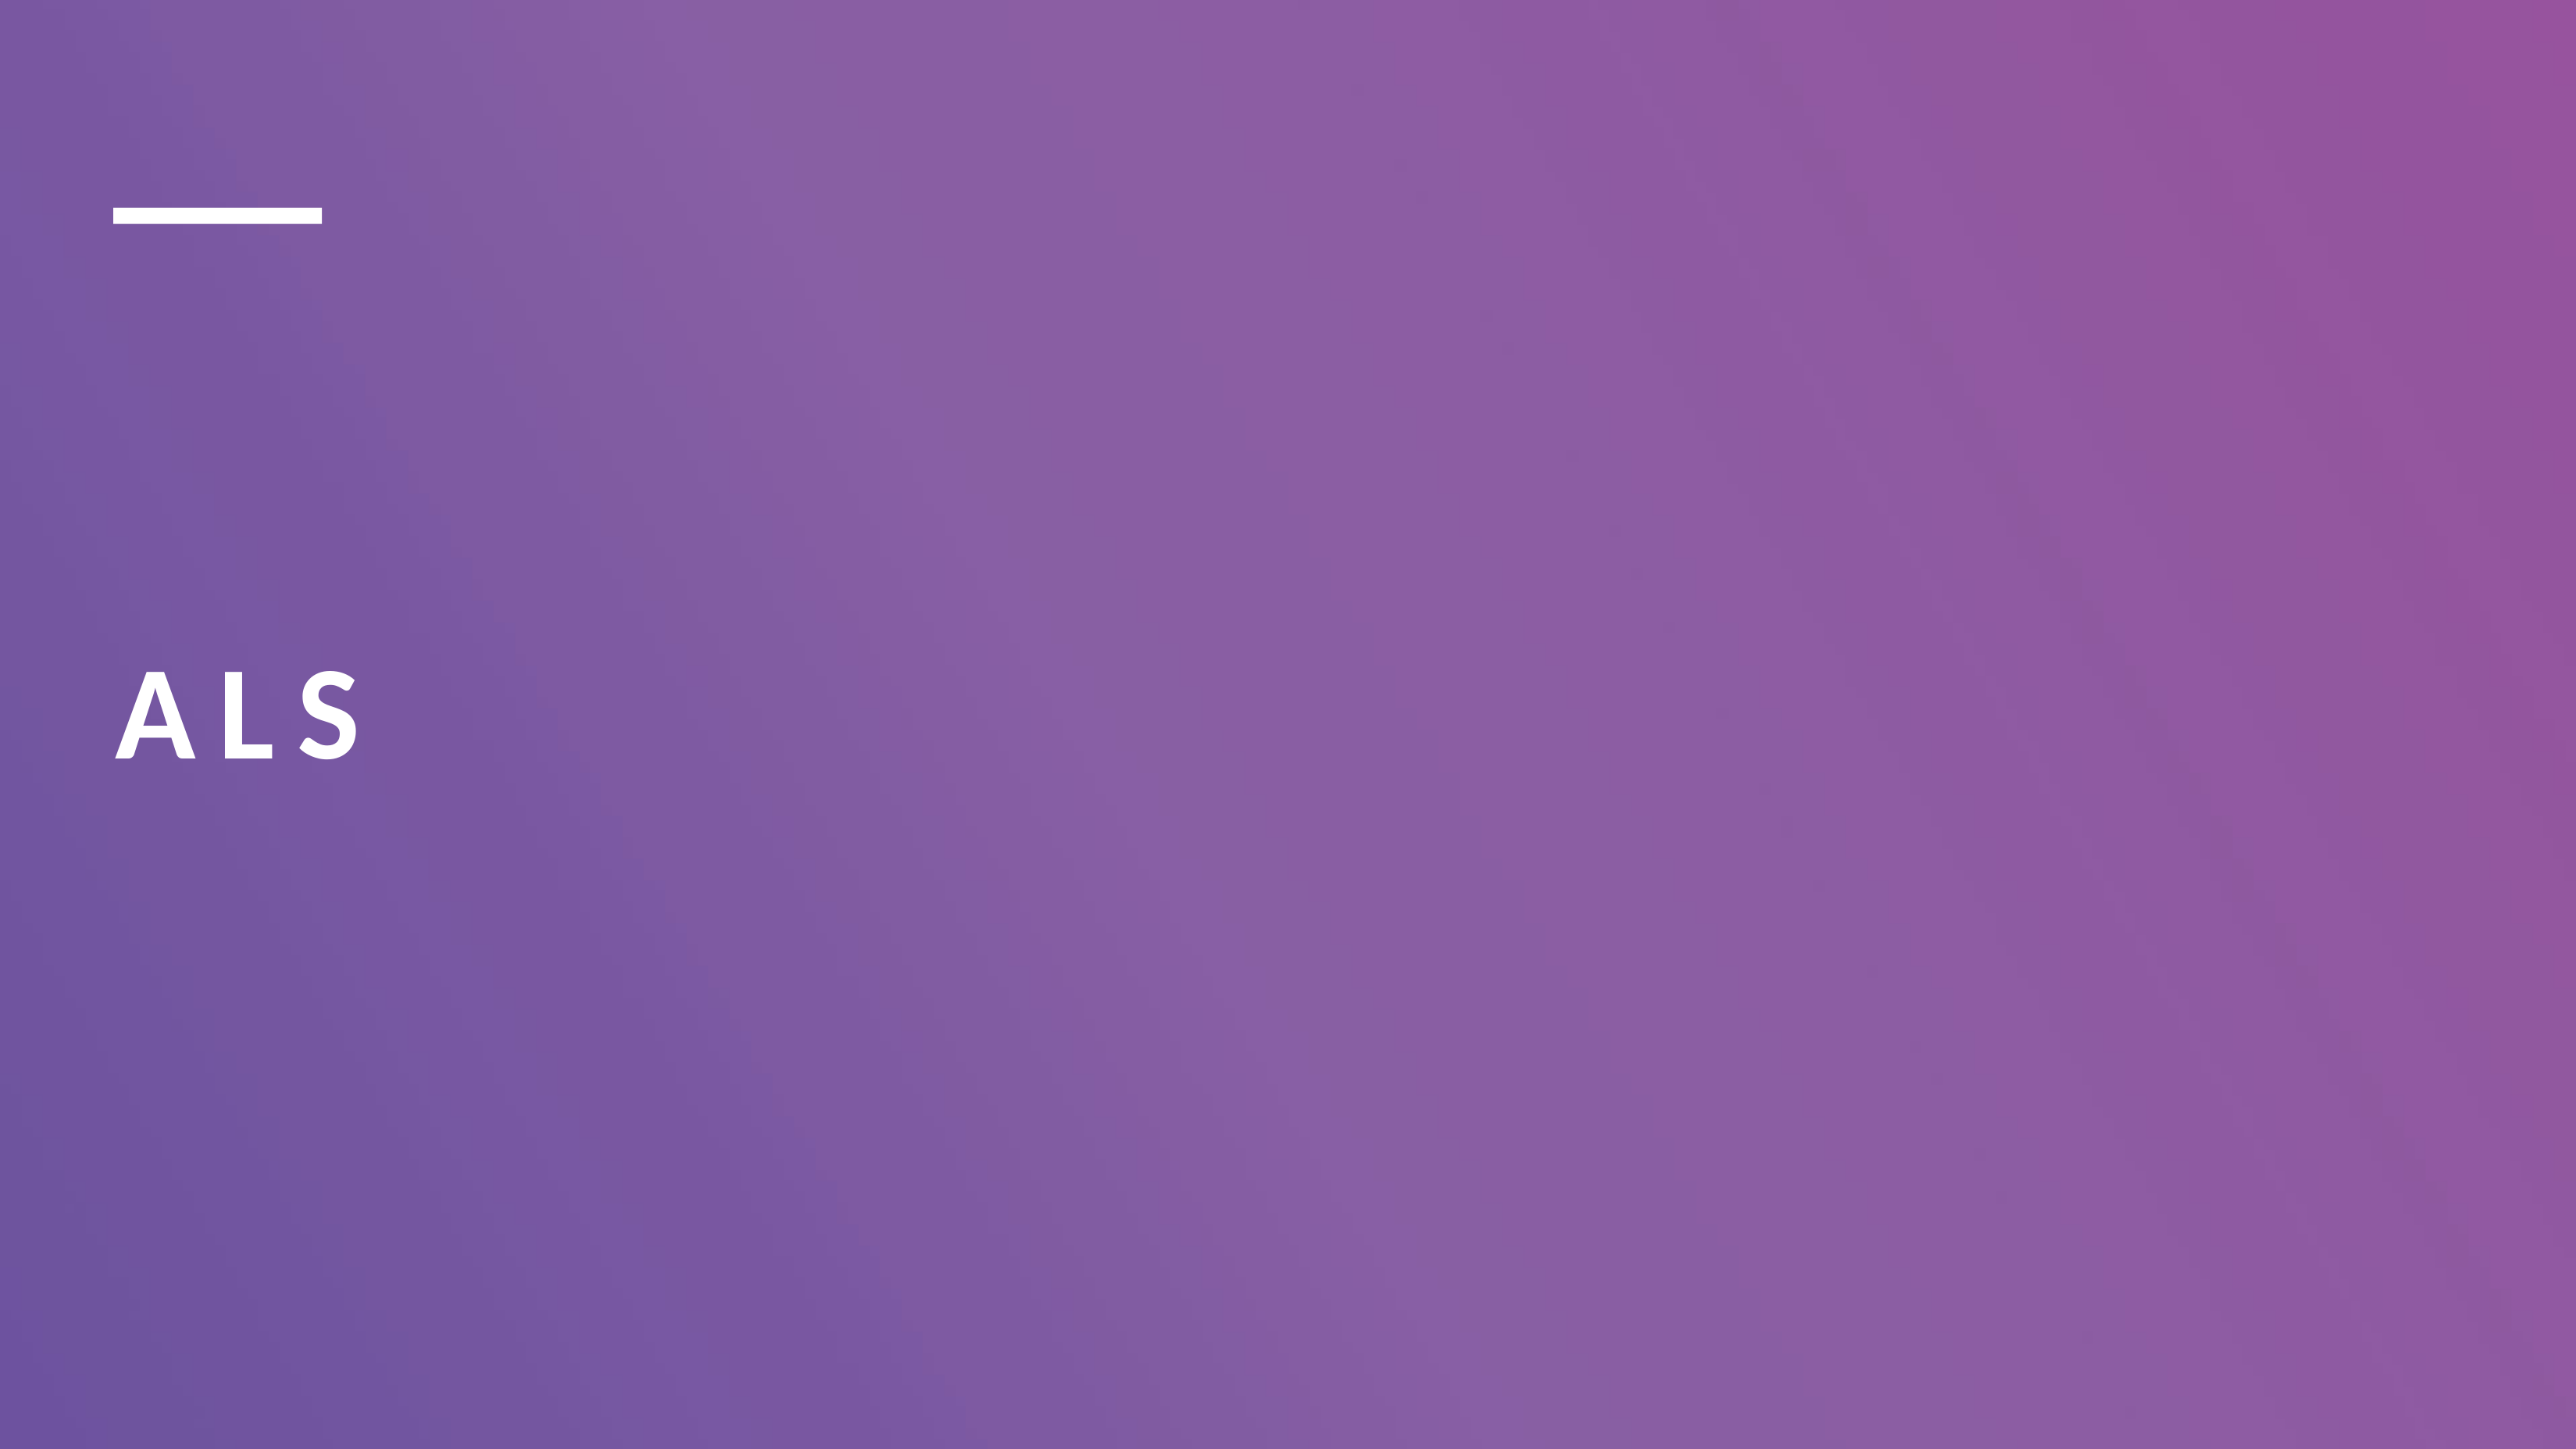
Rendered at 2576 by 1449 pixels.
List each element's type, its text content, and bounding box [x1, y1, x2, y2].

picture [0, 0, 2576, 1449]
text_box ALS [113, 623, 385, 786]
